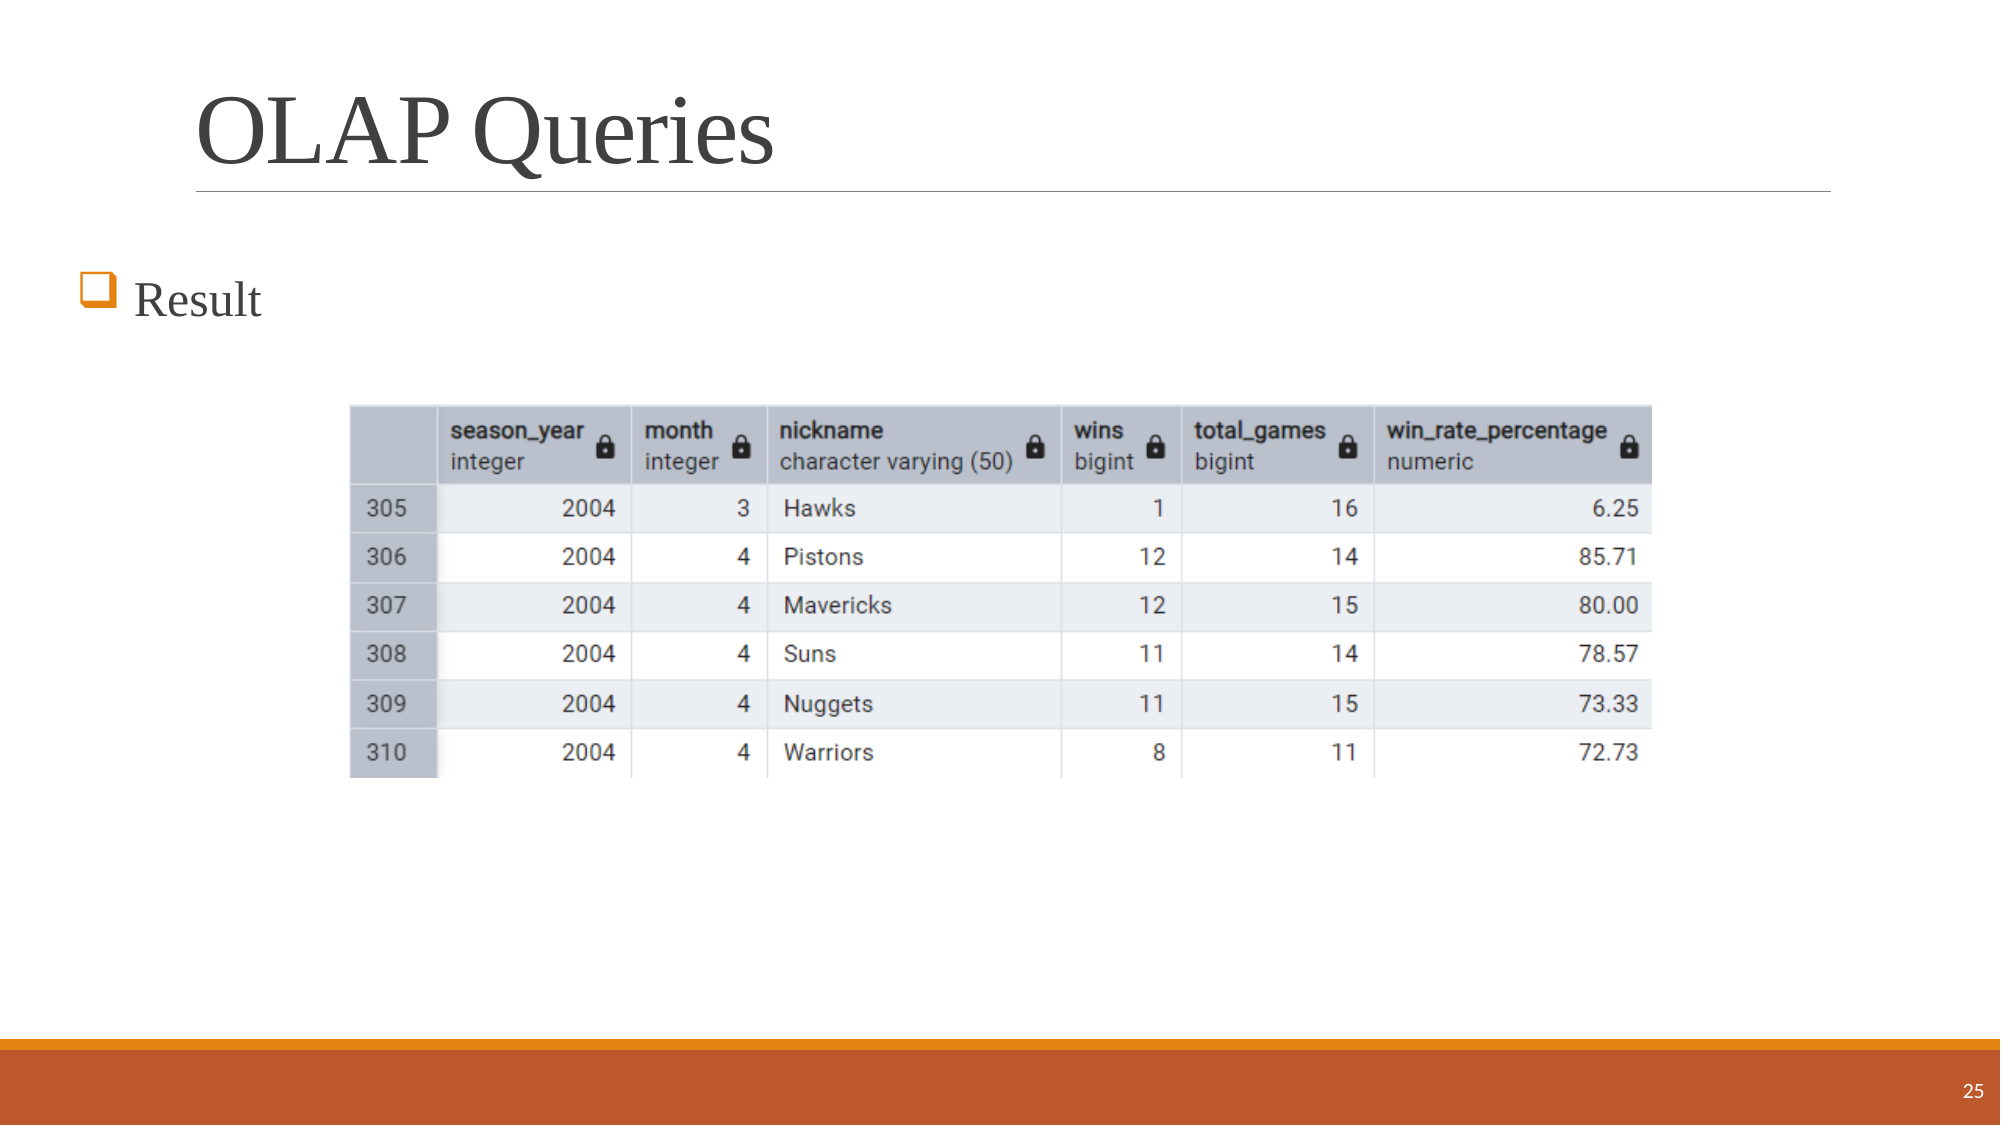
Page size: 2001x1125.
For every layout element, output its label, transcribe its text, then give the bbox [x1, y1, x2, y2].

title OLAP Queries [180, 45, 1830, 192]
slide_number 25 [1784, 1059, 2000, 1120]
picture [347, 403, 1653, 779]
list Result [76, 229, 1727, 890]
